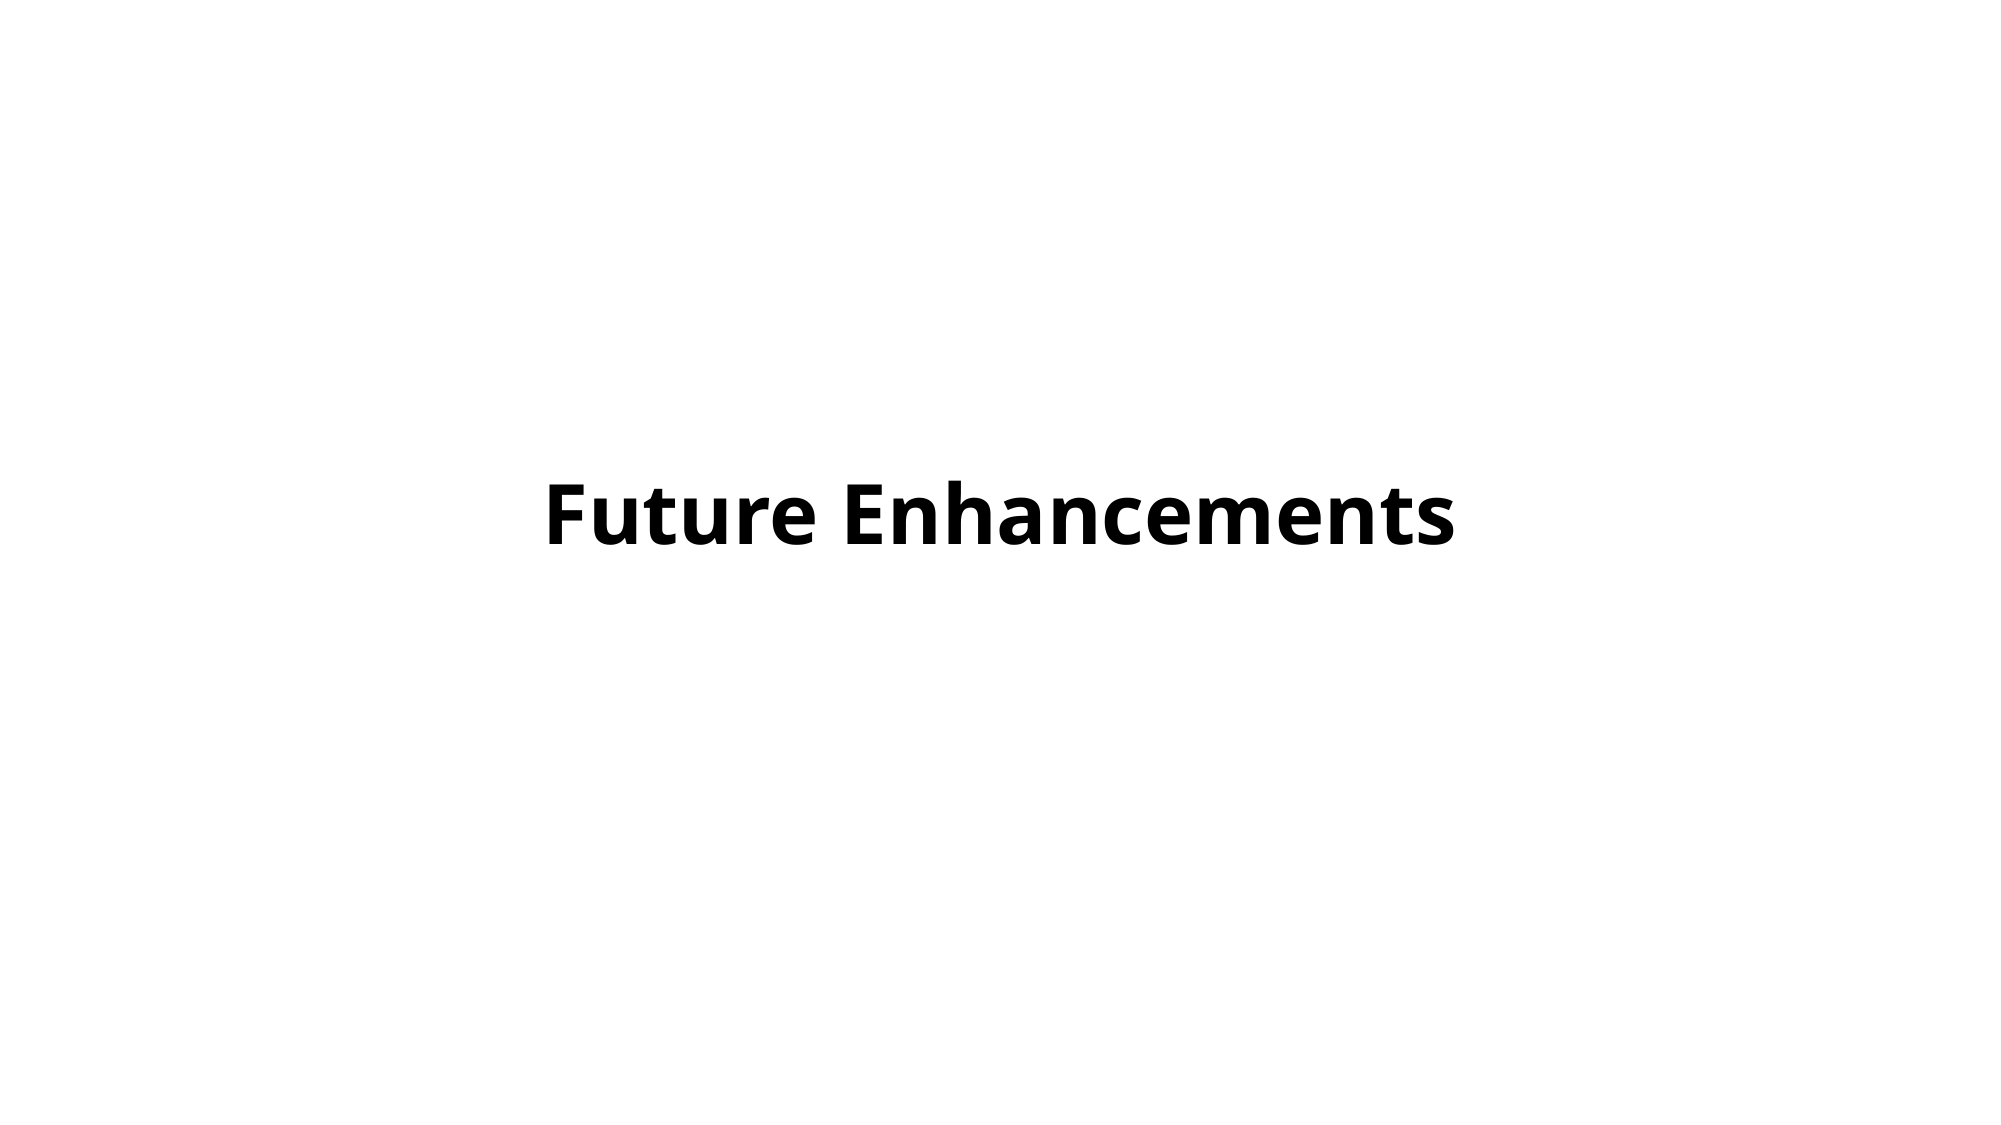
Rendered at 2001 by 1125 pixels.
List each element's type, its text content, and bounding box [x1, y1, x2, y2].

text_box Future Enhancements [500, 453, 1500, 569]
